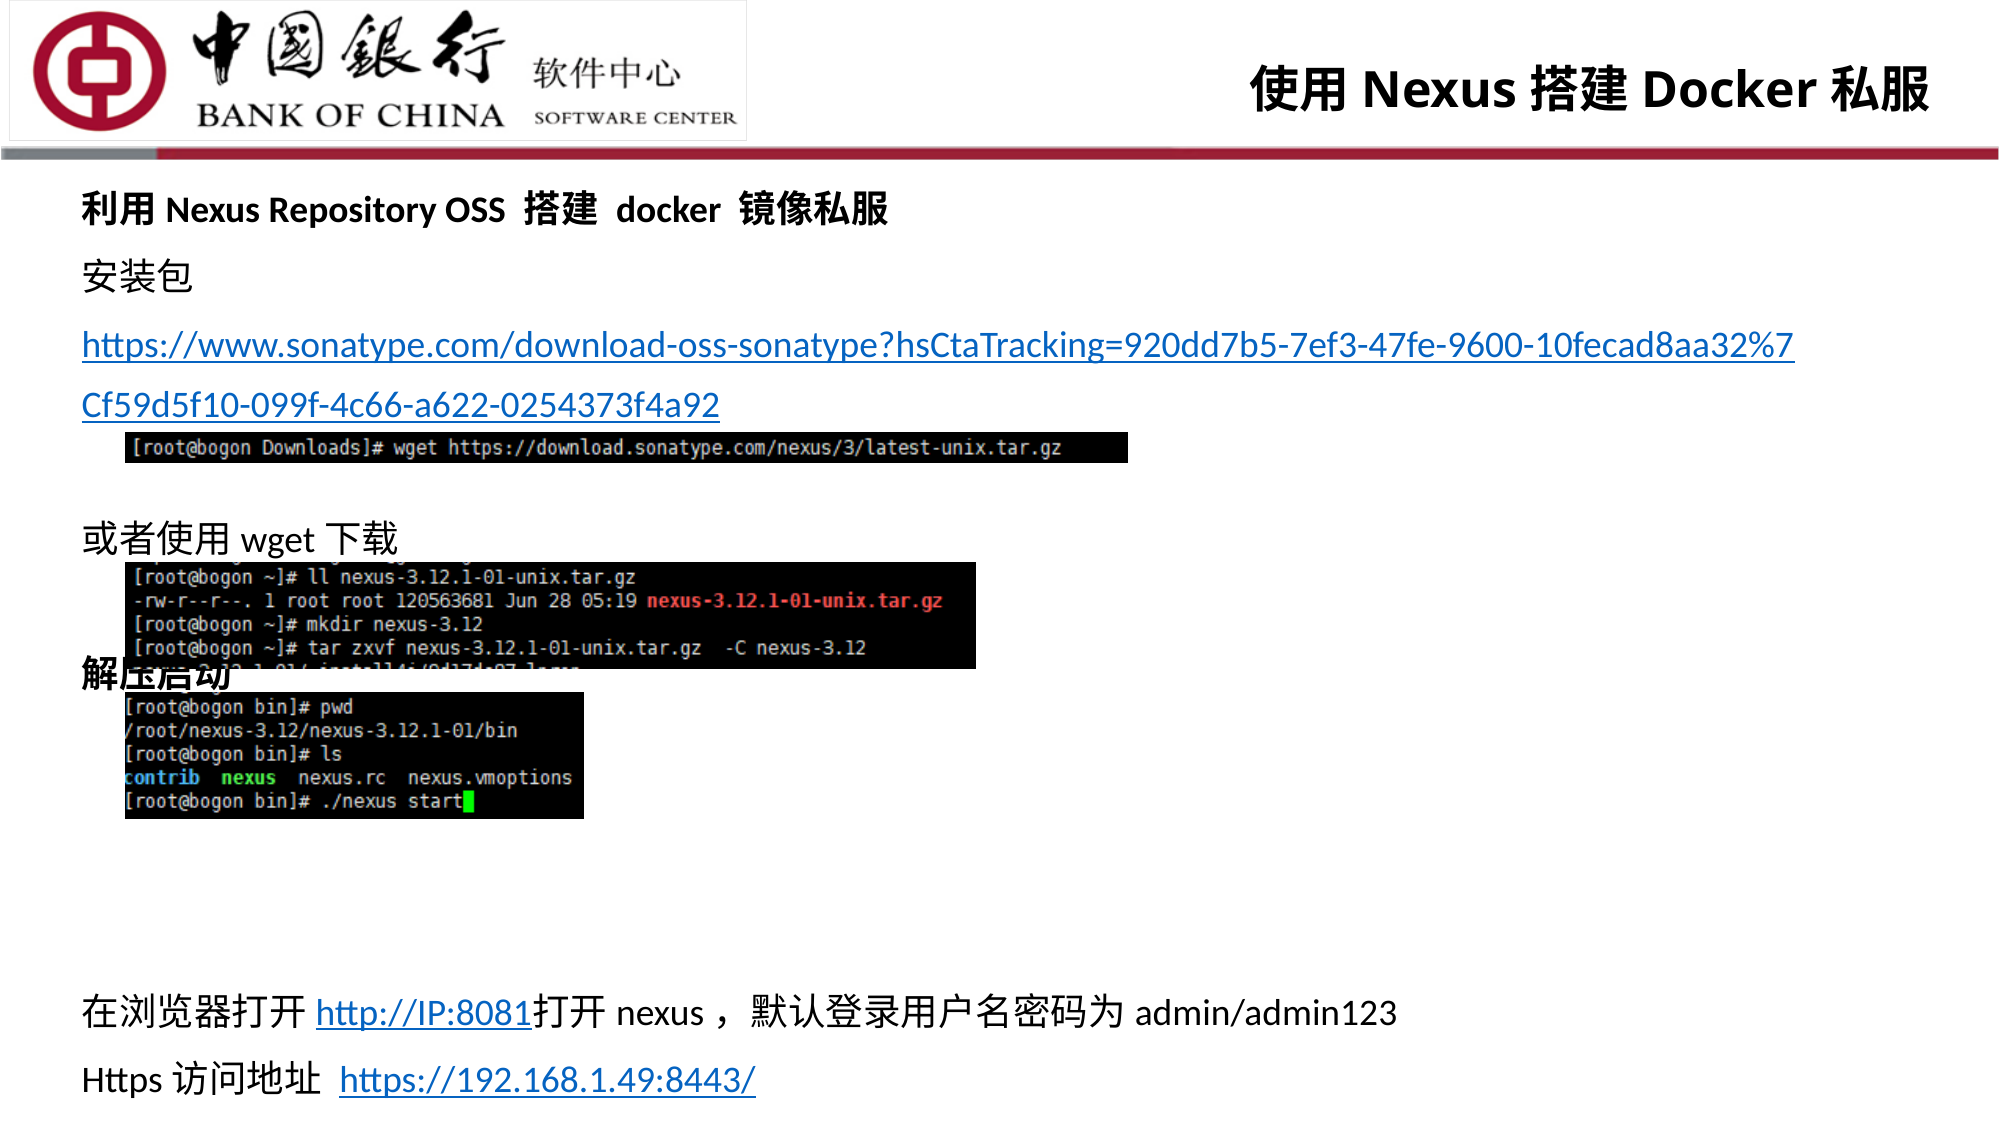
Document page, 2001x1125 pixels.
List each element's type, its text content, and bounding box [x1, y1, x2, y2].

text_box 利用Nexus Repository OSS 搭建 docker 镜像私服 安装包 https://www.sonatype.com/download-oss-sonatype?hsCtaTracking=920dd7b5-7ef3-47fe-9600-10fecad8aa32%7Cf59d5f10-099f-4c66-a622-0254373f4a92 或者使用wget下载 解压启动 在浏览器打开http://IP:8081打开nexus，默认登录用户名密码为admin/admin123 Https访问地址 https://192.168.1.49:8443/ [66, 155, 1820, 1048]
picture [125, 432, 1128, 463]
picture [125, 562, 976, 669]
text_box 使用Nexus搭建Docker私服 [810, 49, 1945, 125]
picture [0, 0, 2000, 161]
picture [125, 692, 584, 819]
